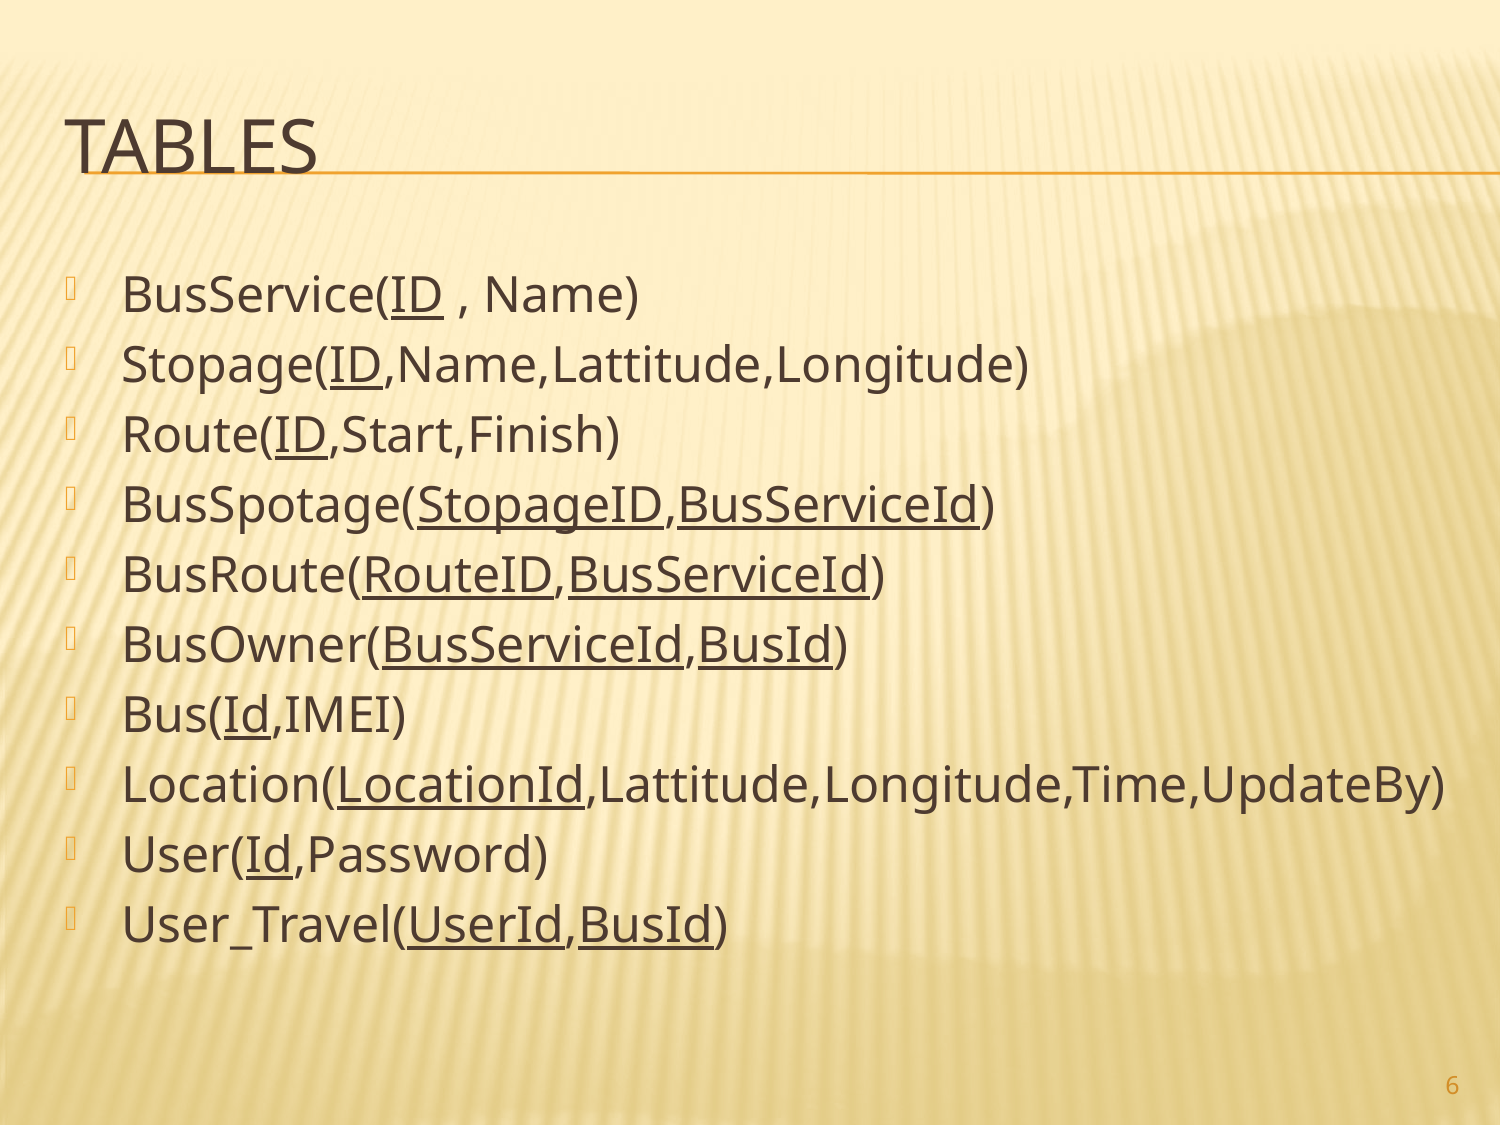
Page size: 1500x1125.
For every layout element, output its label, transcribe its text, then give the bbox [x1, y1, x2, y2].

title Tables [50, 75, 1475, 213]
list BusService(ID , Name) Stopage(ID,Name,Lattitude,Longitude) Route(ID,Start,Finish) BusSpotage(StopageID,BusServiceId) BusRoute(RouteID,BusServiceId) BusOwner(BusServiceId,BusId) Bus(Id,IMEI) Location(LocationId,Lattitude,Longitude,Time,UpdateBy) User(Id,Password) User_Travel(UserId,BusId) [50, 254, 1475, 998]
slide_number 6 [1350, 1061, 1475, 1103]
